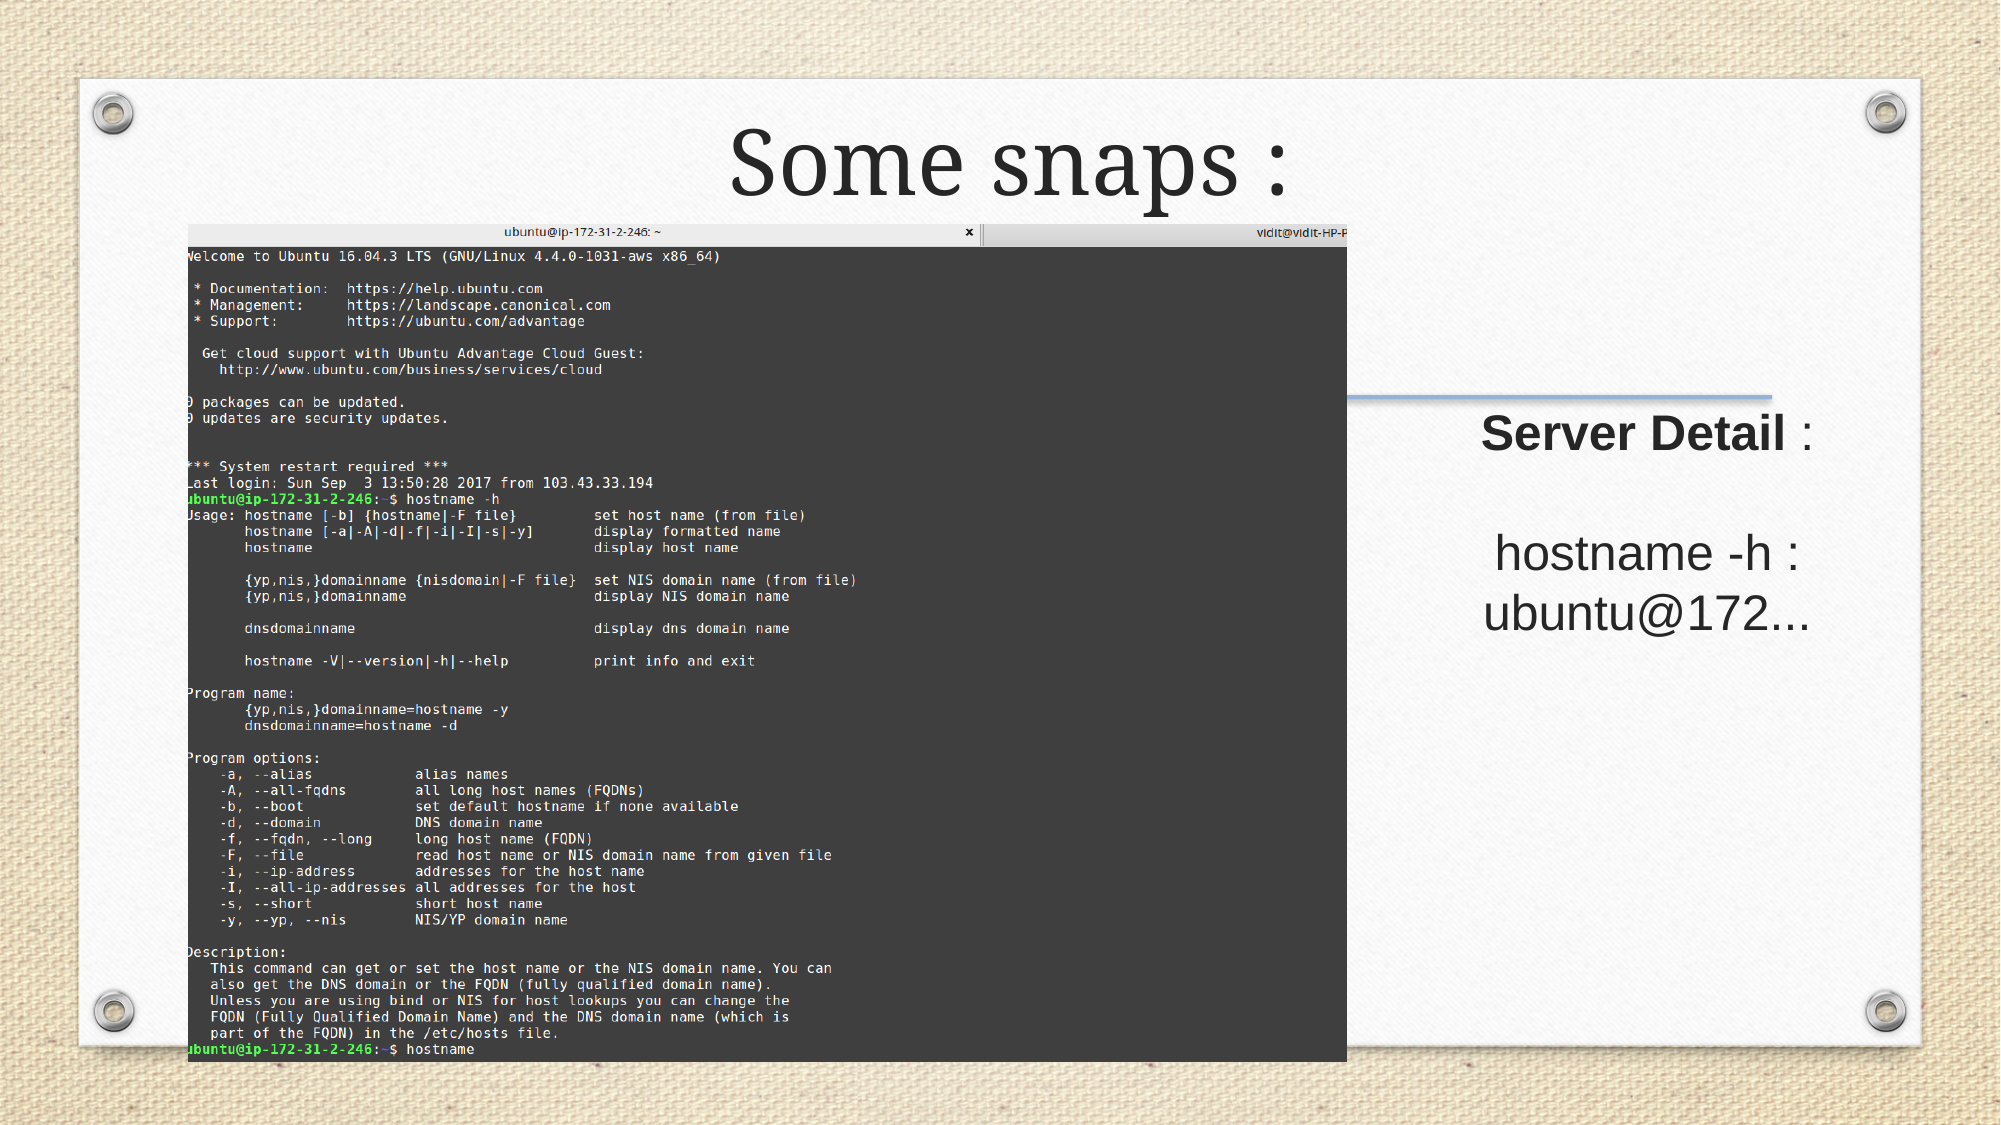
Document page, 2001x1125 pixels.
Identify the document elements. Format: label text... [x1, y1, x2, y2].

text_box Some snaps : [484, 105, 1536, 213]
text_box [212, 161, 1788, 375]
text_box Server Detail : hostname -h : ubuntu@172... [1393, 408, 1902, 632]
picture [0, 0, 2001, 1125]
